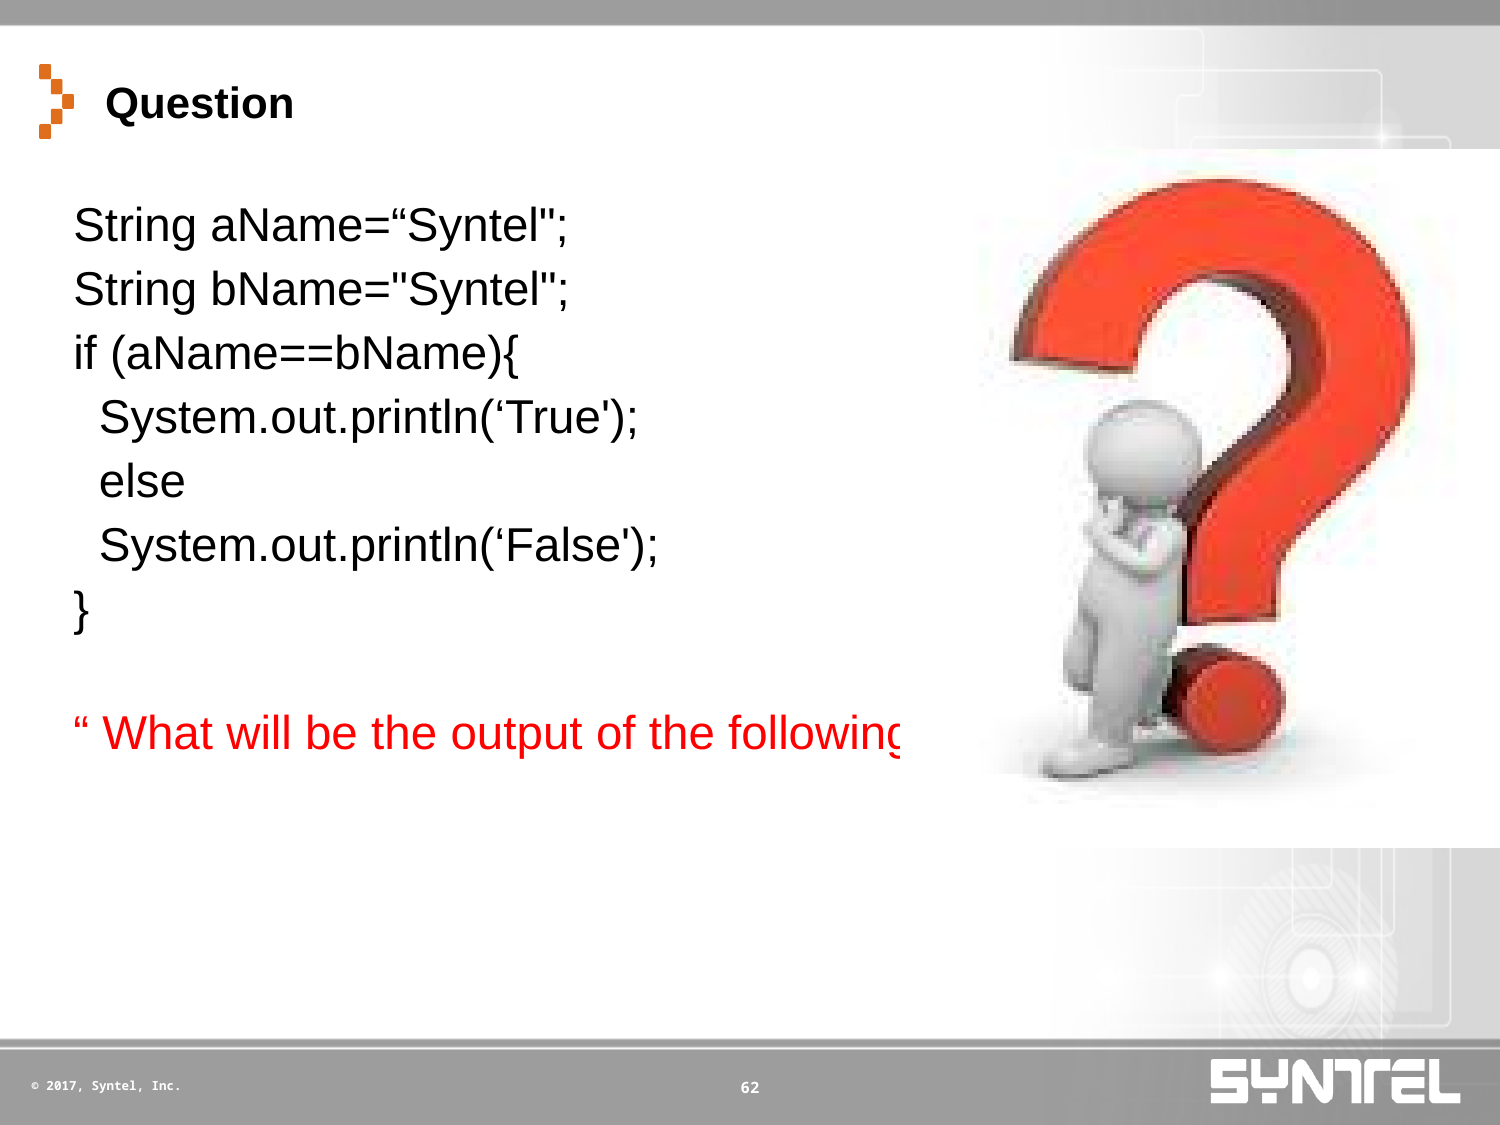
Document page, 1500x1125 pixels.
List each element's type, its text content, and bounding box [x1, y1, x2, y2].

title Question [90, 43, 1462, 160]
picture [0, 0, 1500, 1125]
list String aName=“Syntel"; String bName="Syntel"; if (aName==bName){ System.out.println(‘True'); else System.out.println(‘False'); } “ What will be the output of the following? “ [30, 186, 1461, 1006]
